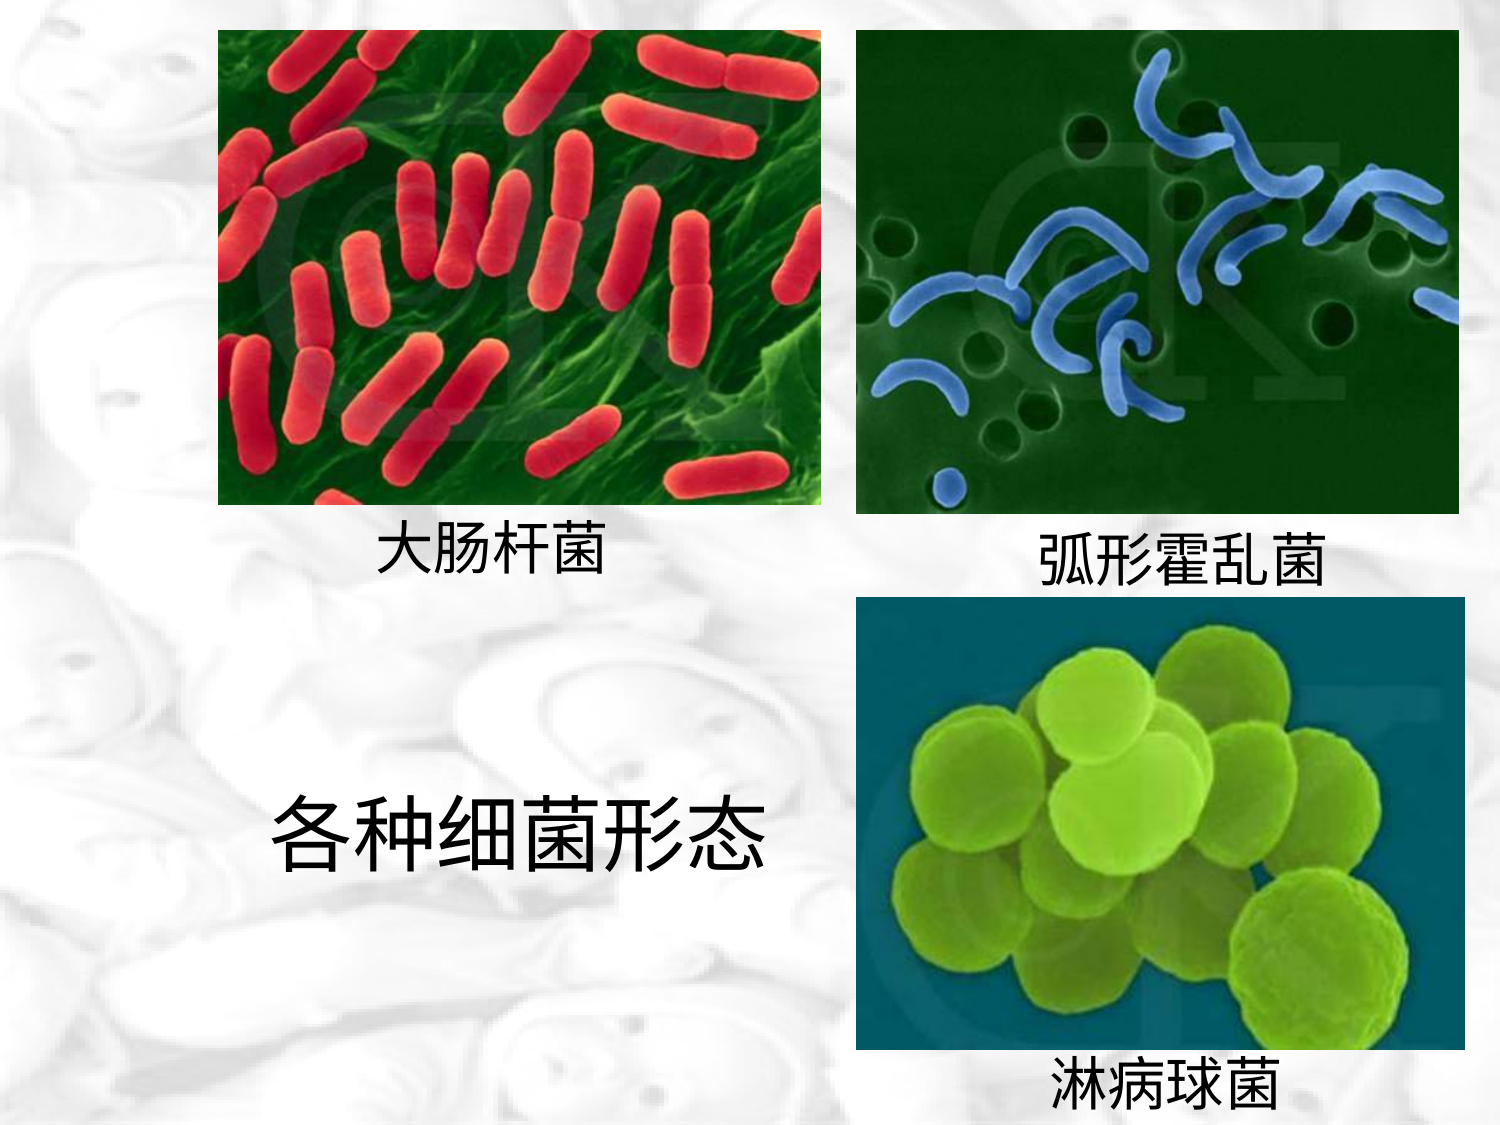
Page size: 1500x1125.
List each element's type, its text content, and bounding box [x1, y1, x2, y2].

picture [855, 30, 1459, 514]
picture [218, 30, 822, 505]
text_box 弧形霍乱菌 [1022, 522, 1357, 596]
text_box 大肠杆菌 [361, 513, 637, 589]
text_box 各种细菌形态 [255, 775, 804, 890]
picture [855, 597, 1465, 1050]
text_box 淋病球菌 [1034, 1057, 1311, 1125]
